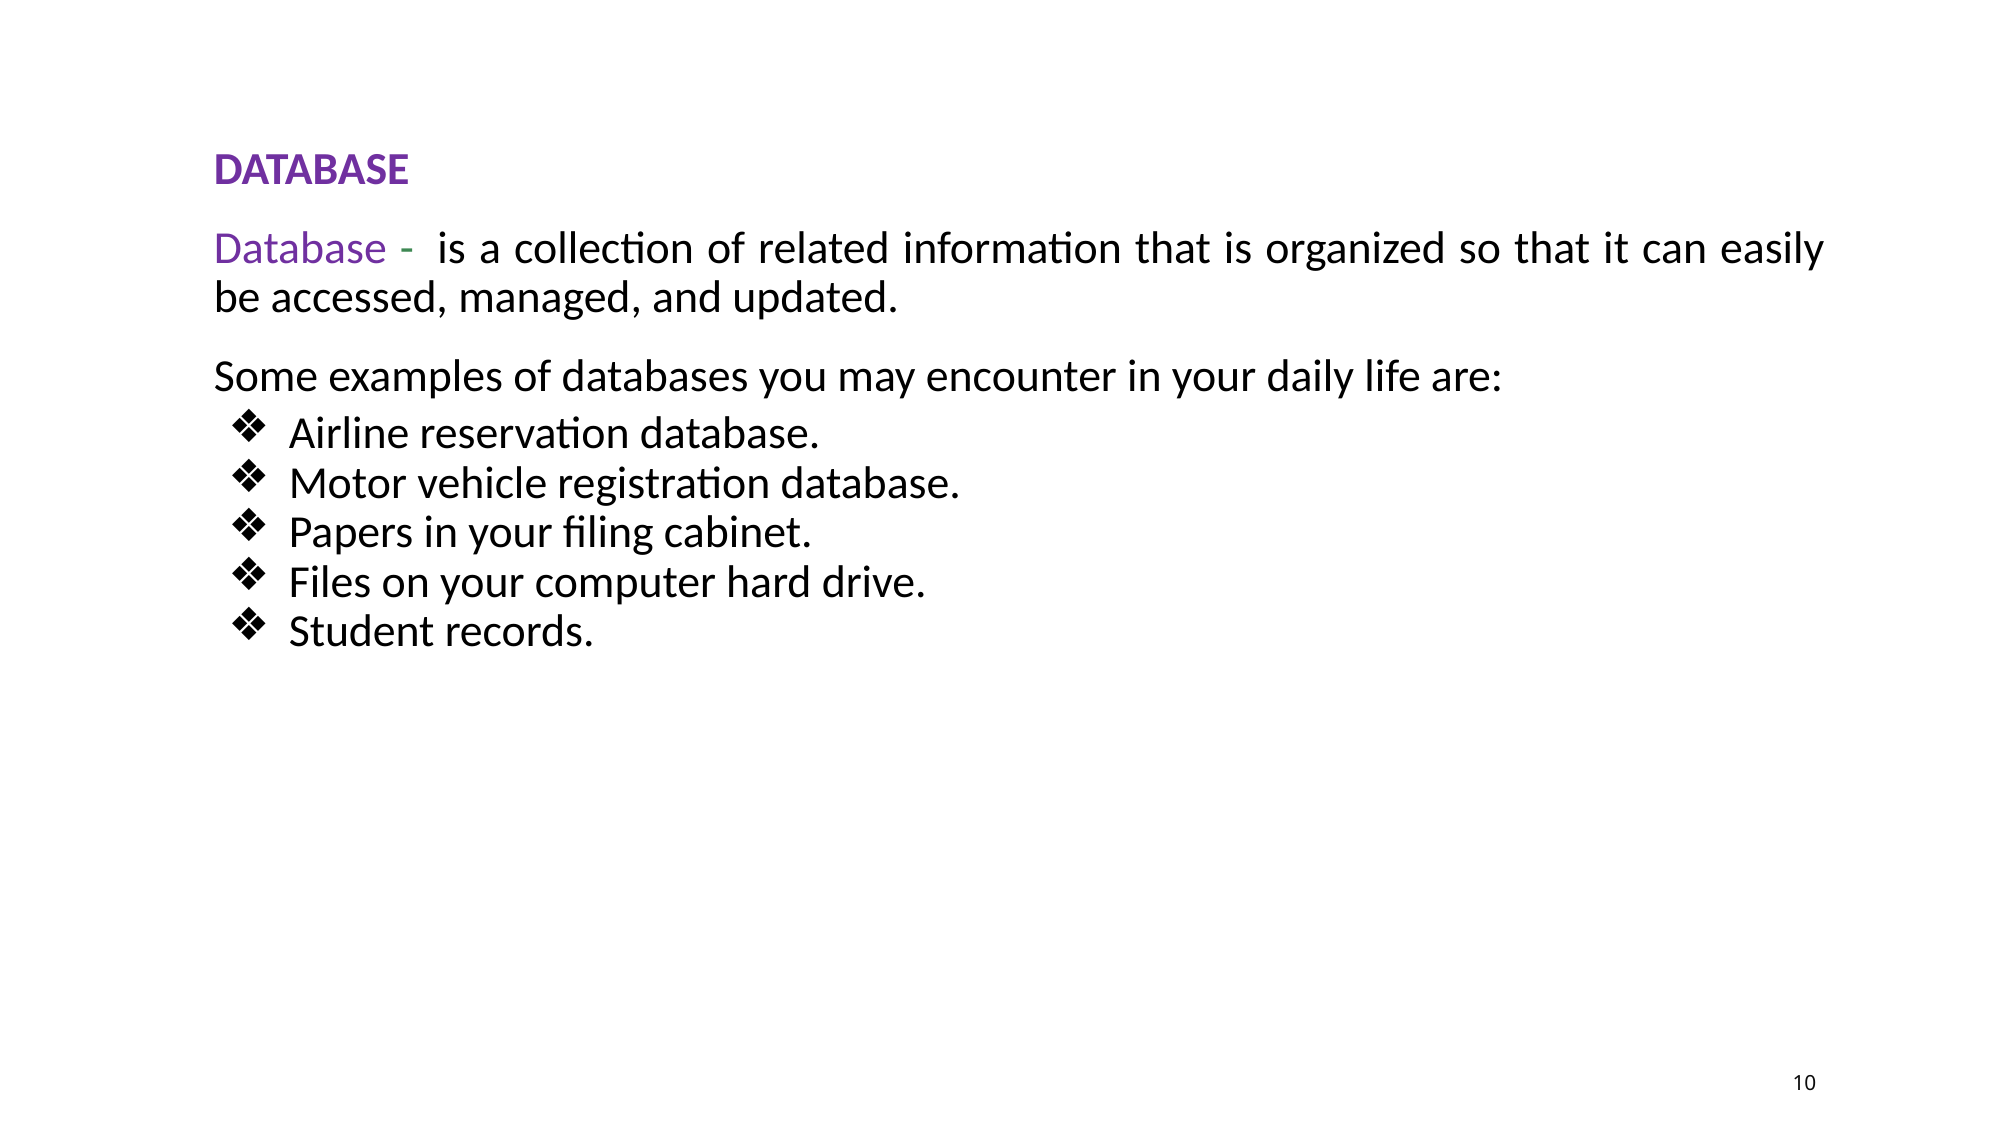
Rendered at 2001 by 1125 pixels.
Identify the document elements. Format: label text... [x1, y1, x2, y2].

slide_number 10 [1777, 1061, 1938, 1107]
list DATABASE Database - is a collection of related information that is organized so that it can easily be accessed, managed, and updated. Some examples of databases you may encounter in your daily life are: Airline reservation database. Motor vehicle registration database. Papers in your filing cabinet. Files on your computer hard drive. Student records. [206, 137, 1834, 995]
